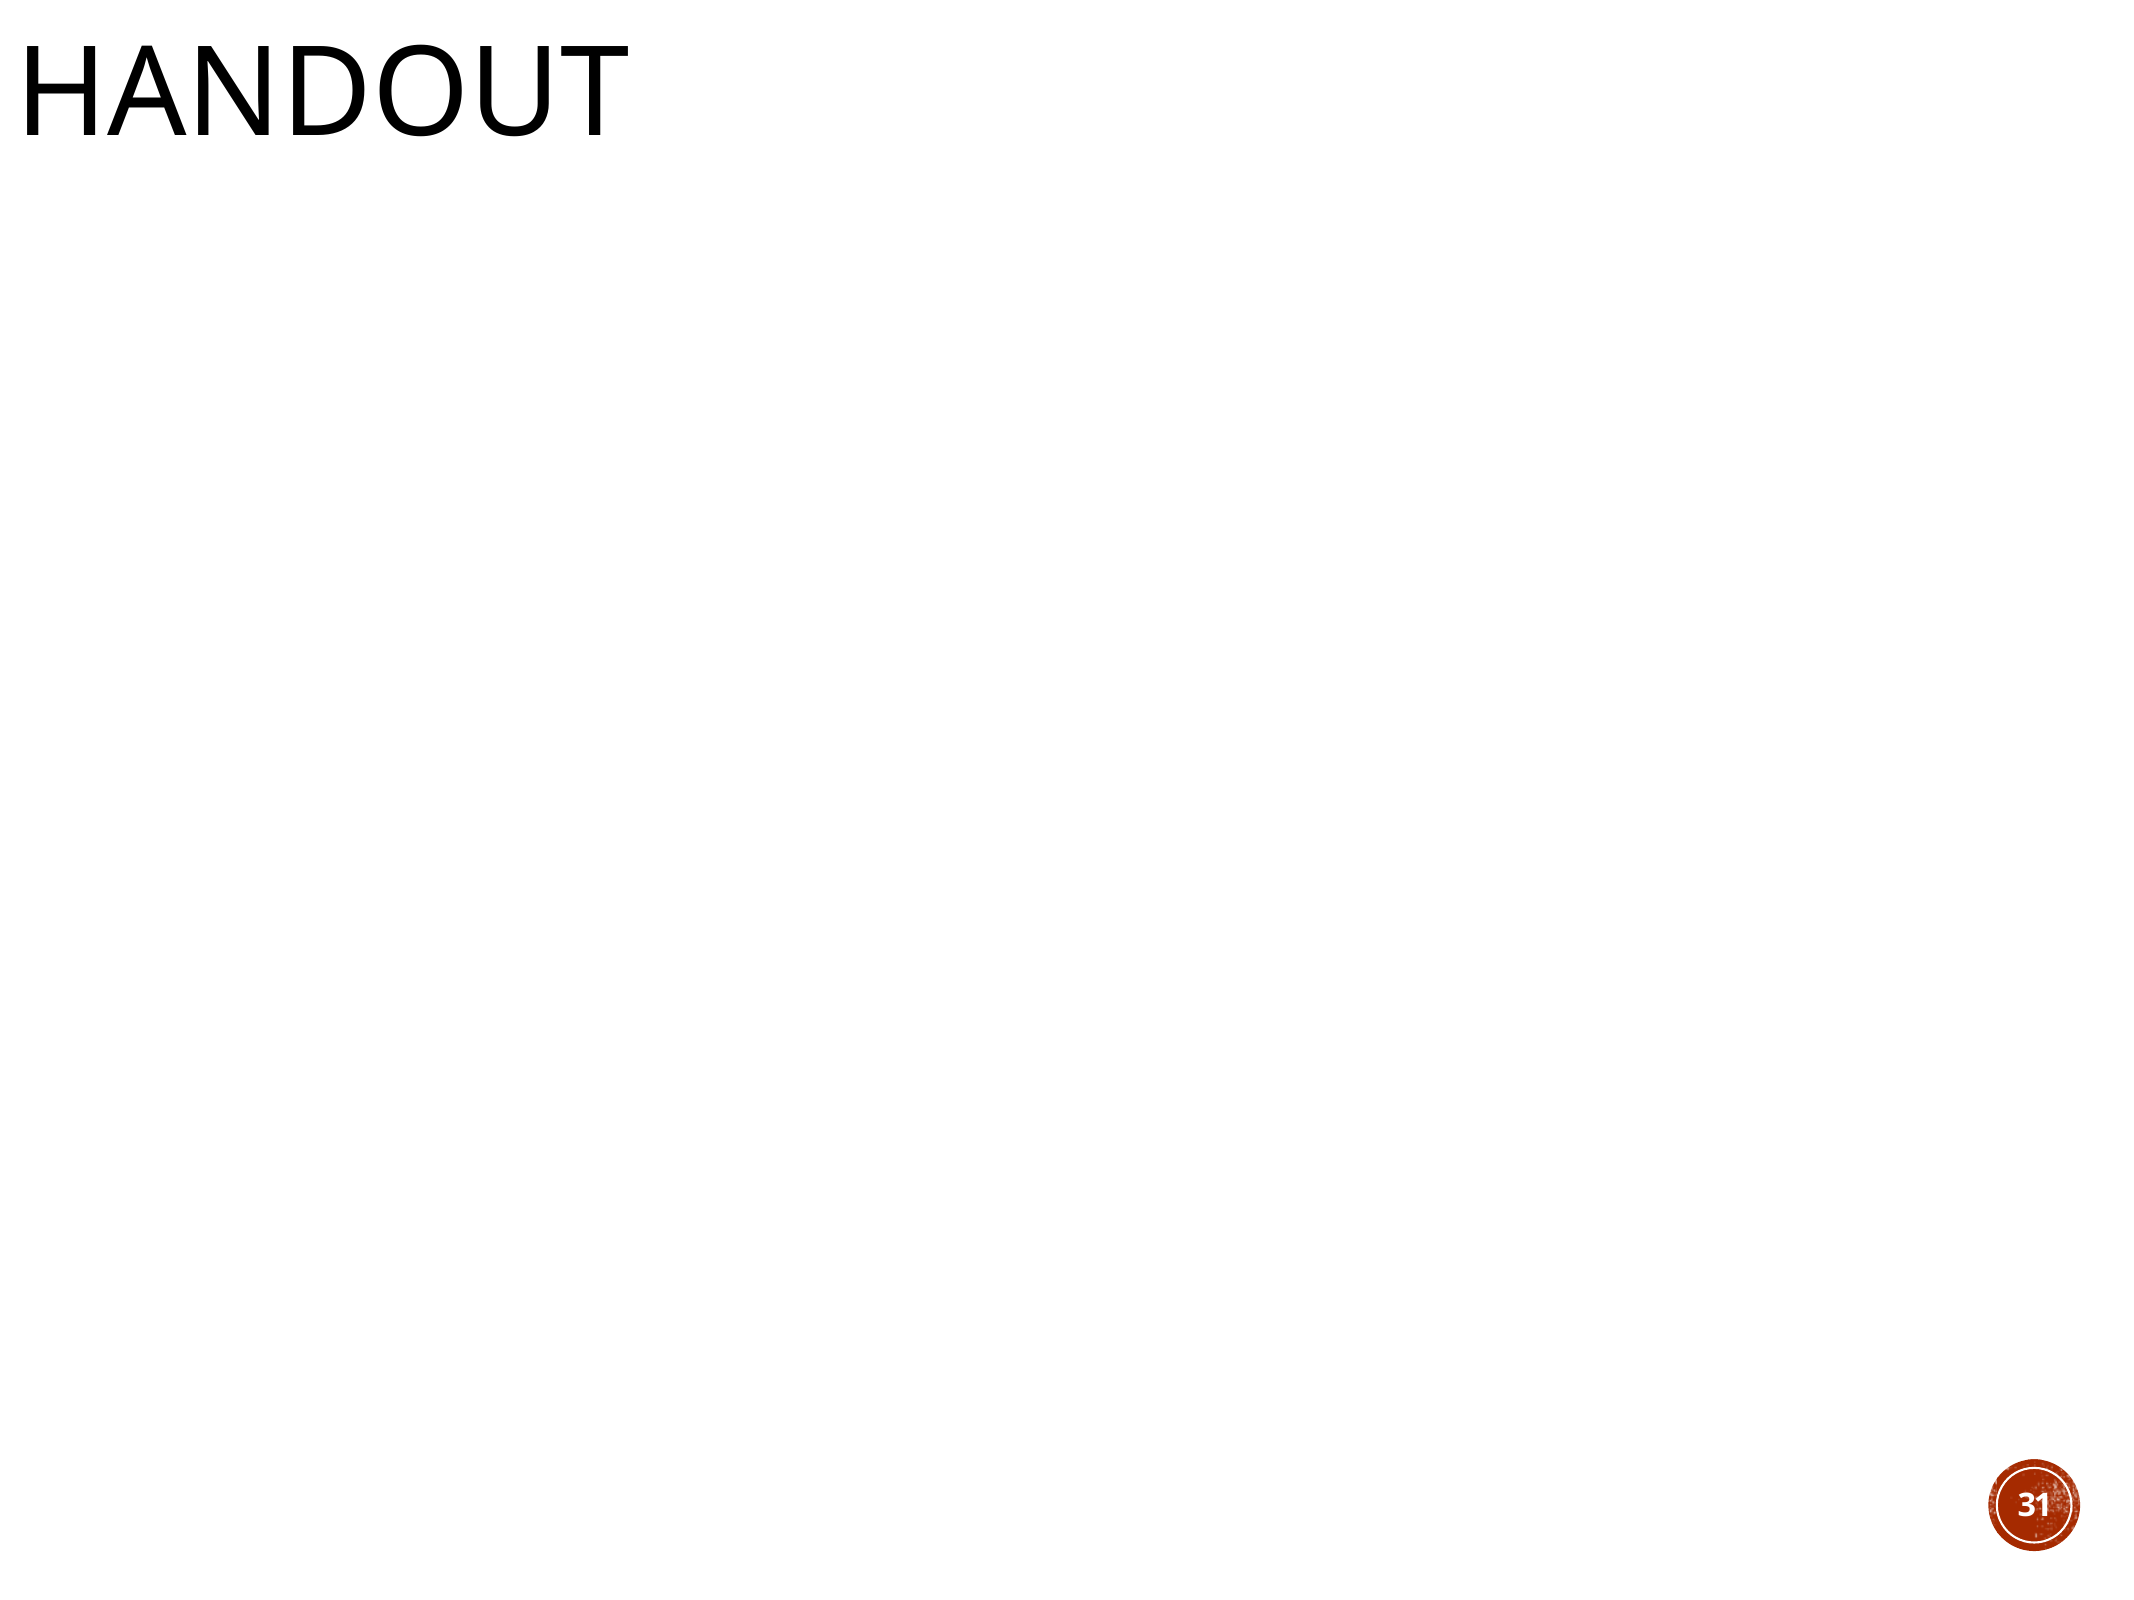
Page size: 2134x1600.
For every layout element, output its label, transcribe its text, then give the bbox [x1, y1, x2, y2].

title Handout [0, 0, 2134, 191]
slide_number 31 [1979, 1463, 2092, 1549]
